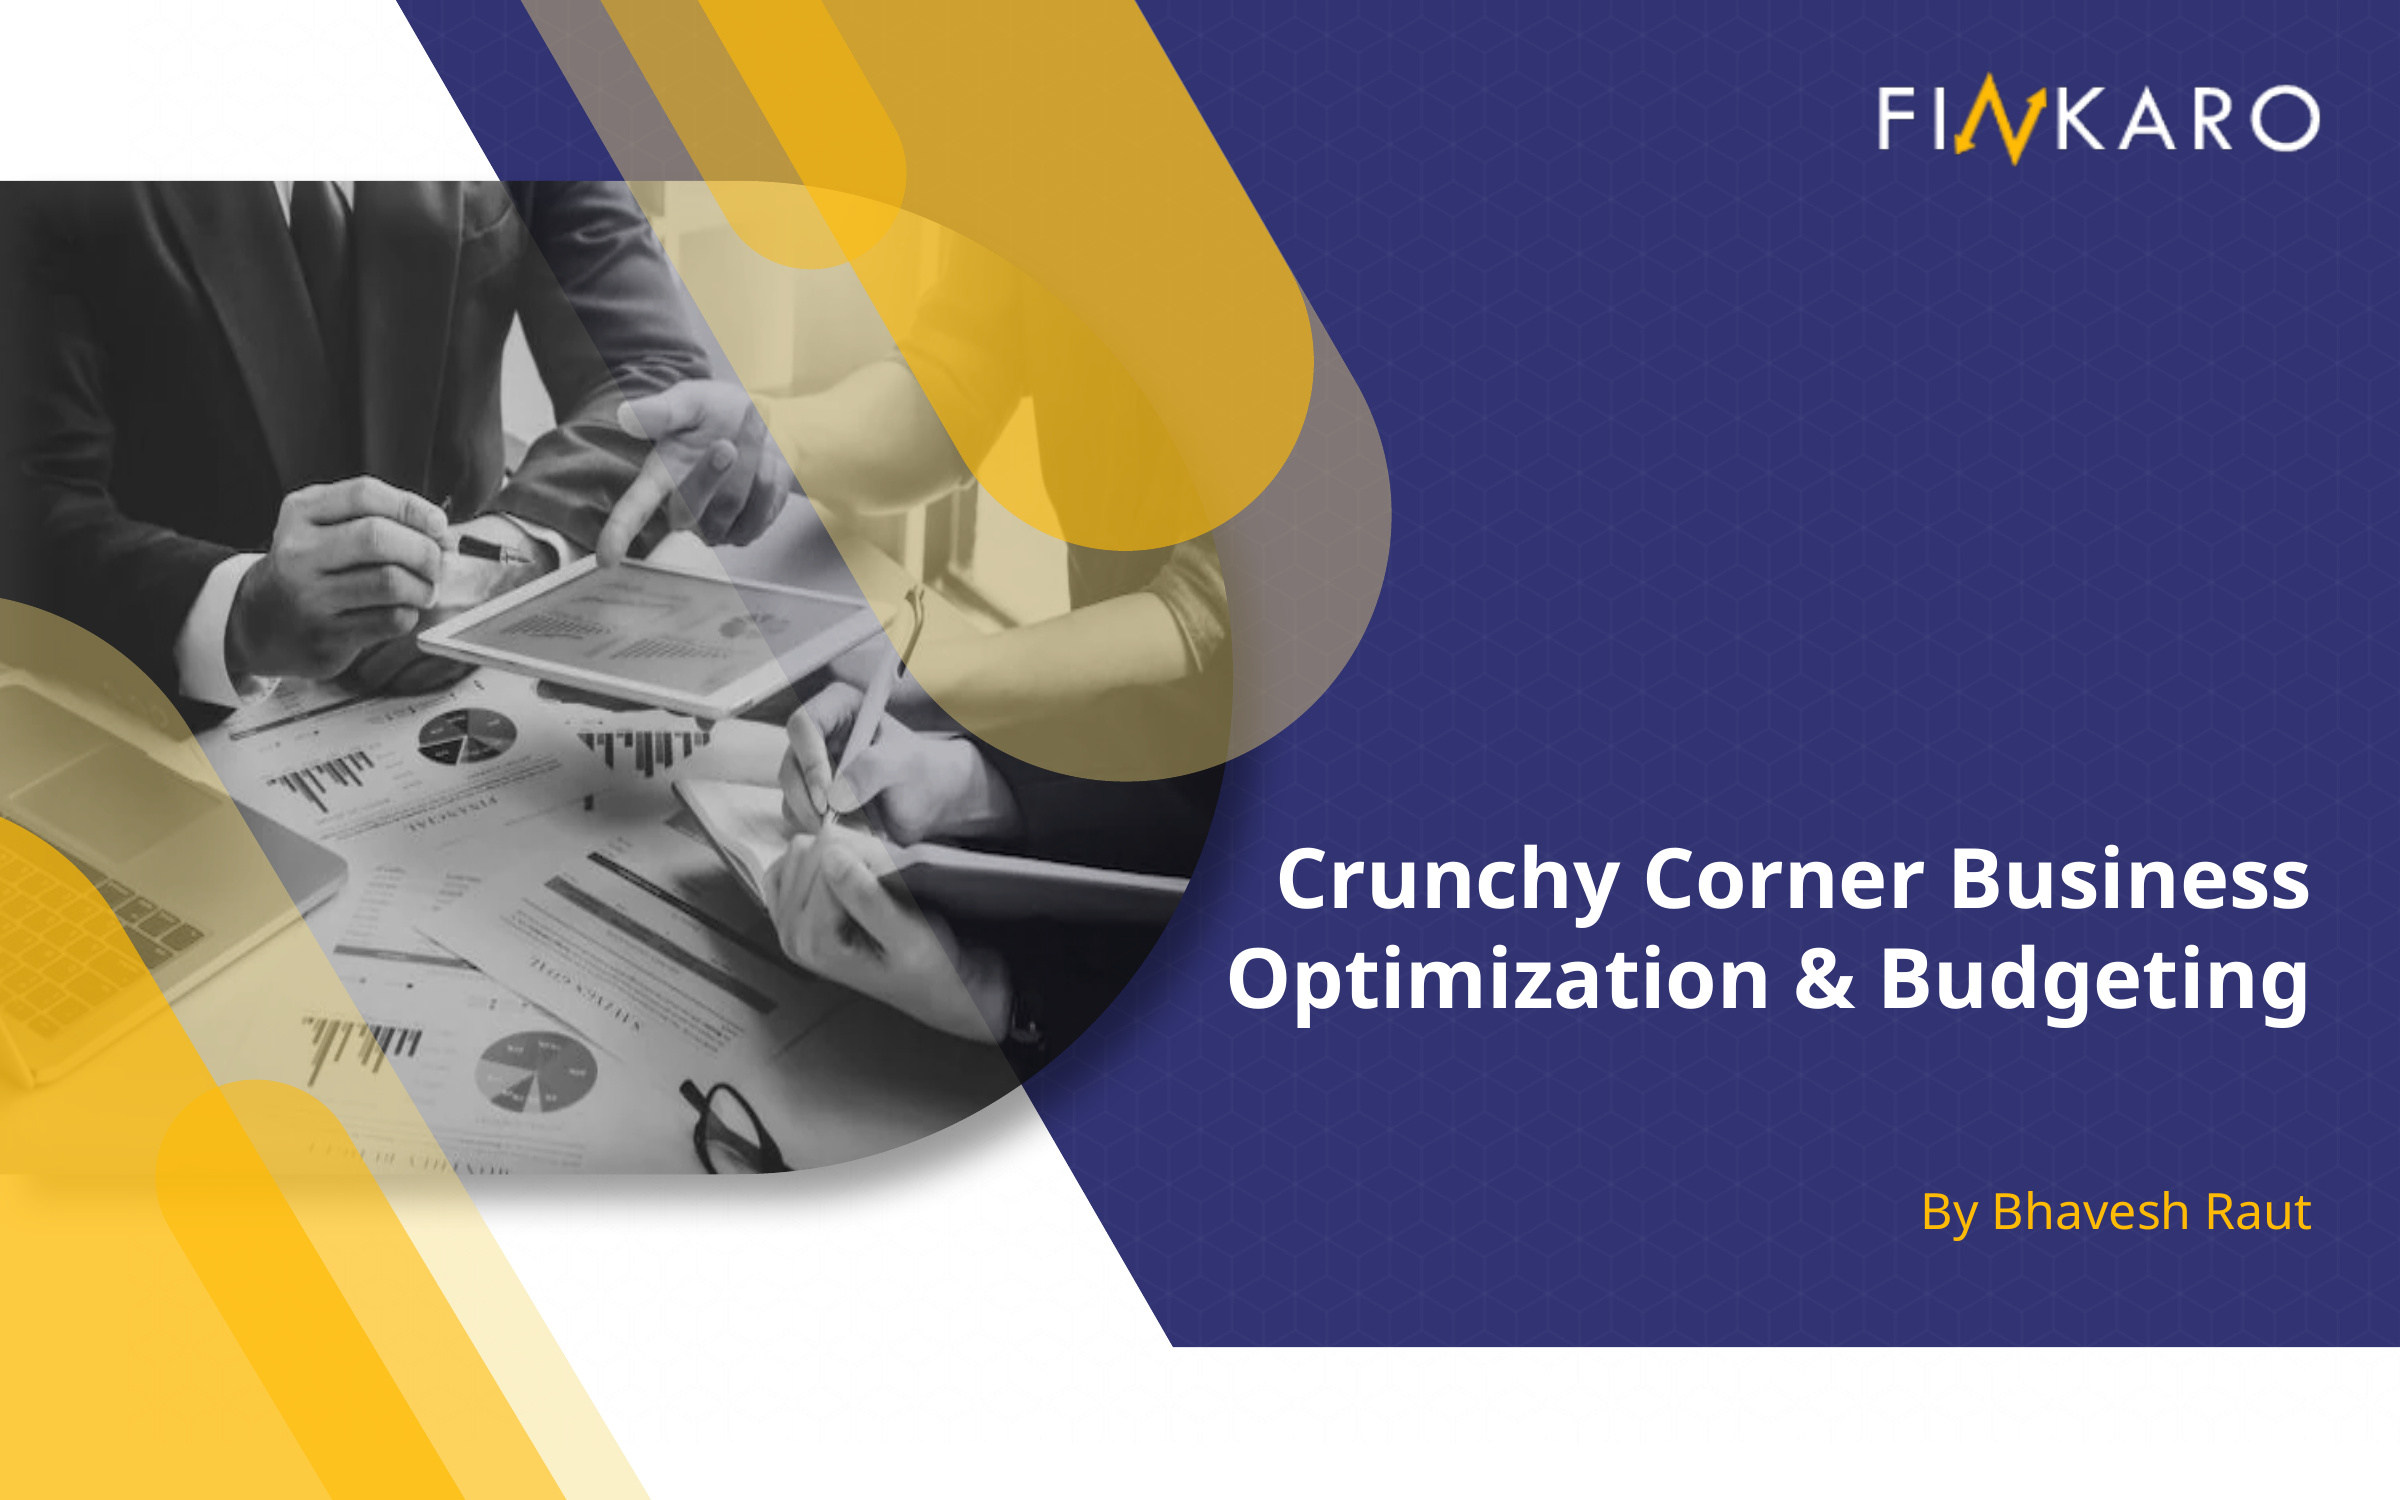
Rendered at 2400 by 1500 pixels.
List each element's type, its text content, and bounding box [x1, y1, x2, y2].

text_box By Bhavesh Raut [1313, 1155, 2329, 1264]
text_box Crunchy Corner Business Optimization & Budgeting [1017, 745, 2329, 1105]
picture [1875, 65, 2326, 173]
